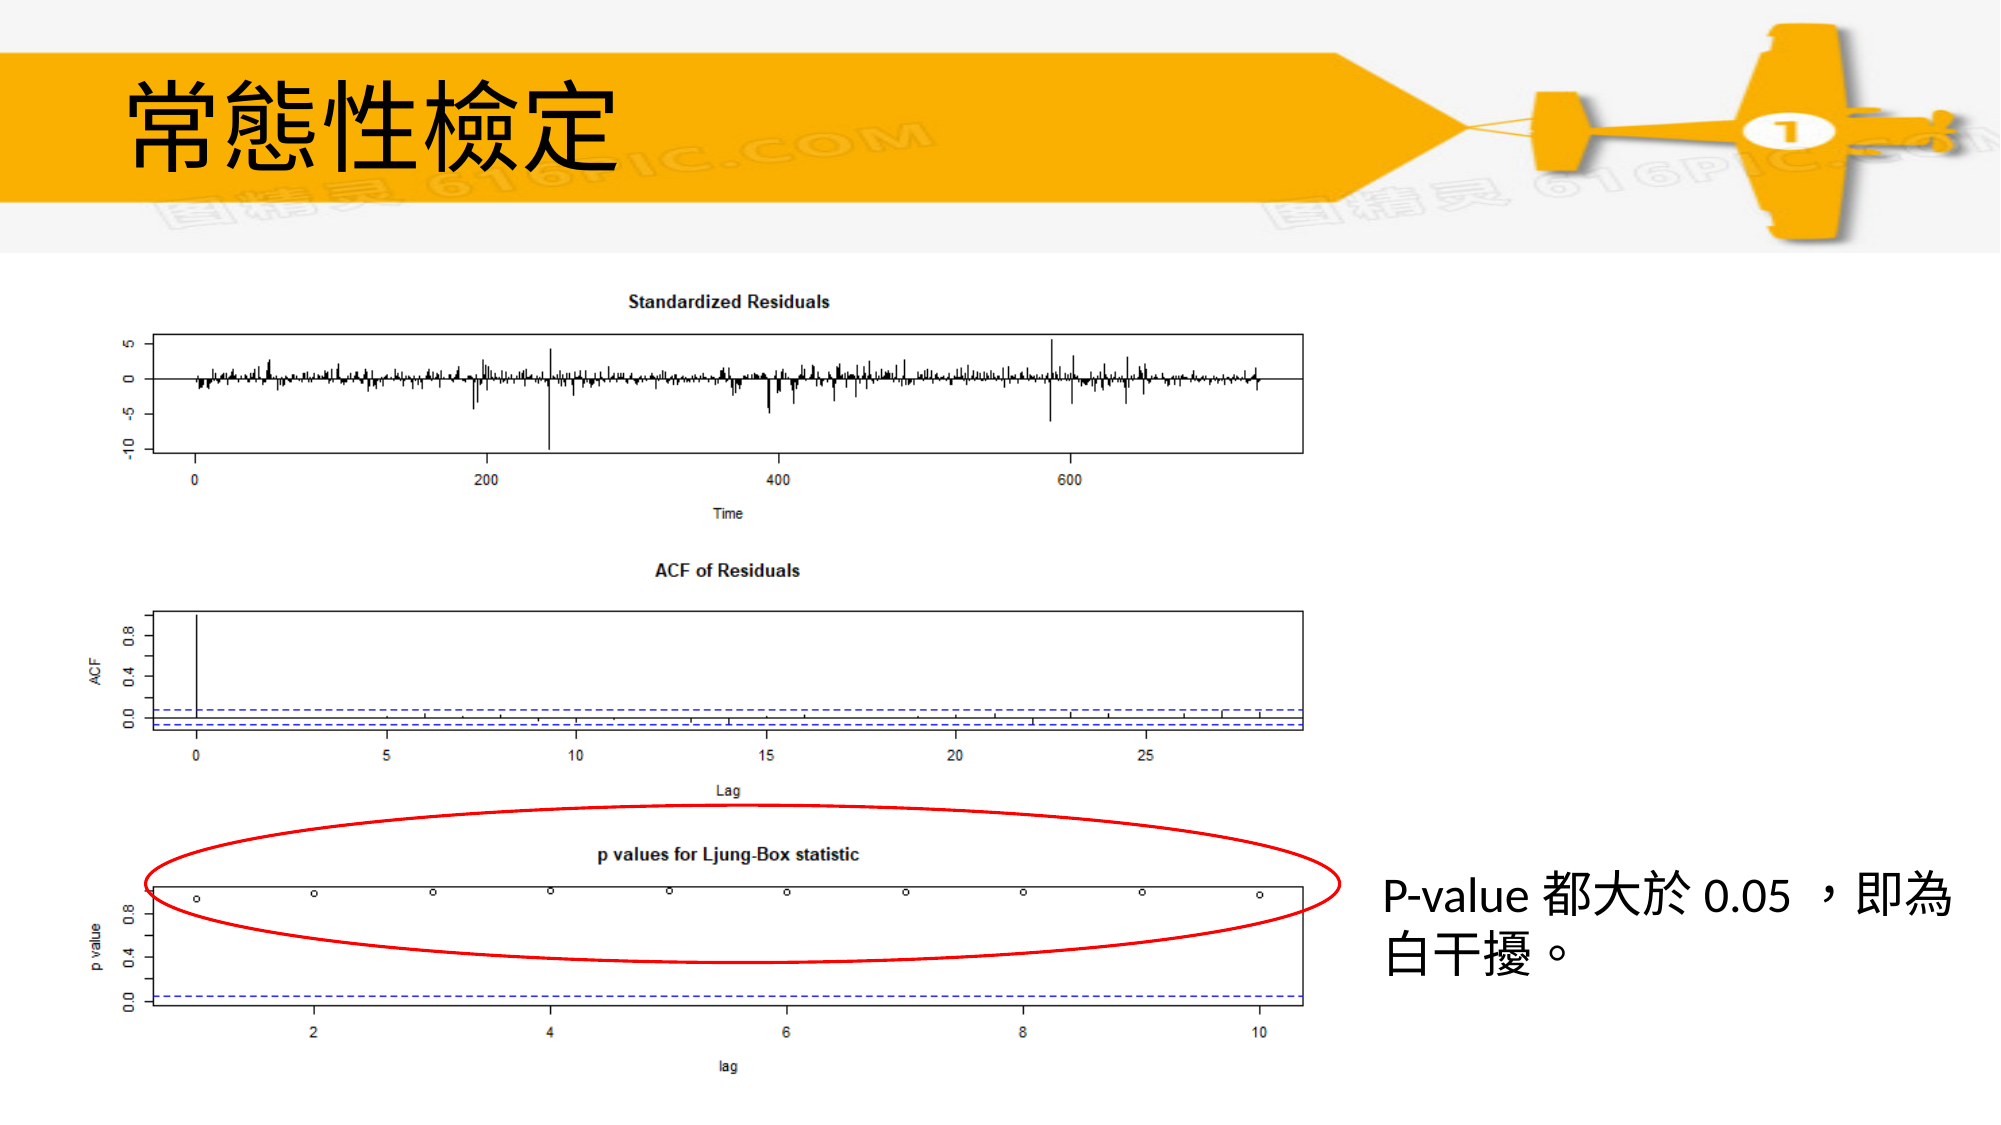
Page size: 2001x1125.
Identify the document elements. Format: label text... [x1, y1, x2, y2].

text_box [0, 0, 2000, 253]
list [84, 265, 1339, 1093]
text_box P-value都大於0.05，即為白干擾。 [1367, 855, 1978, 991]
